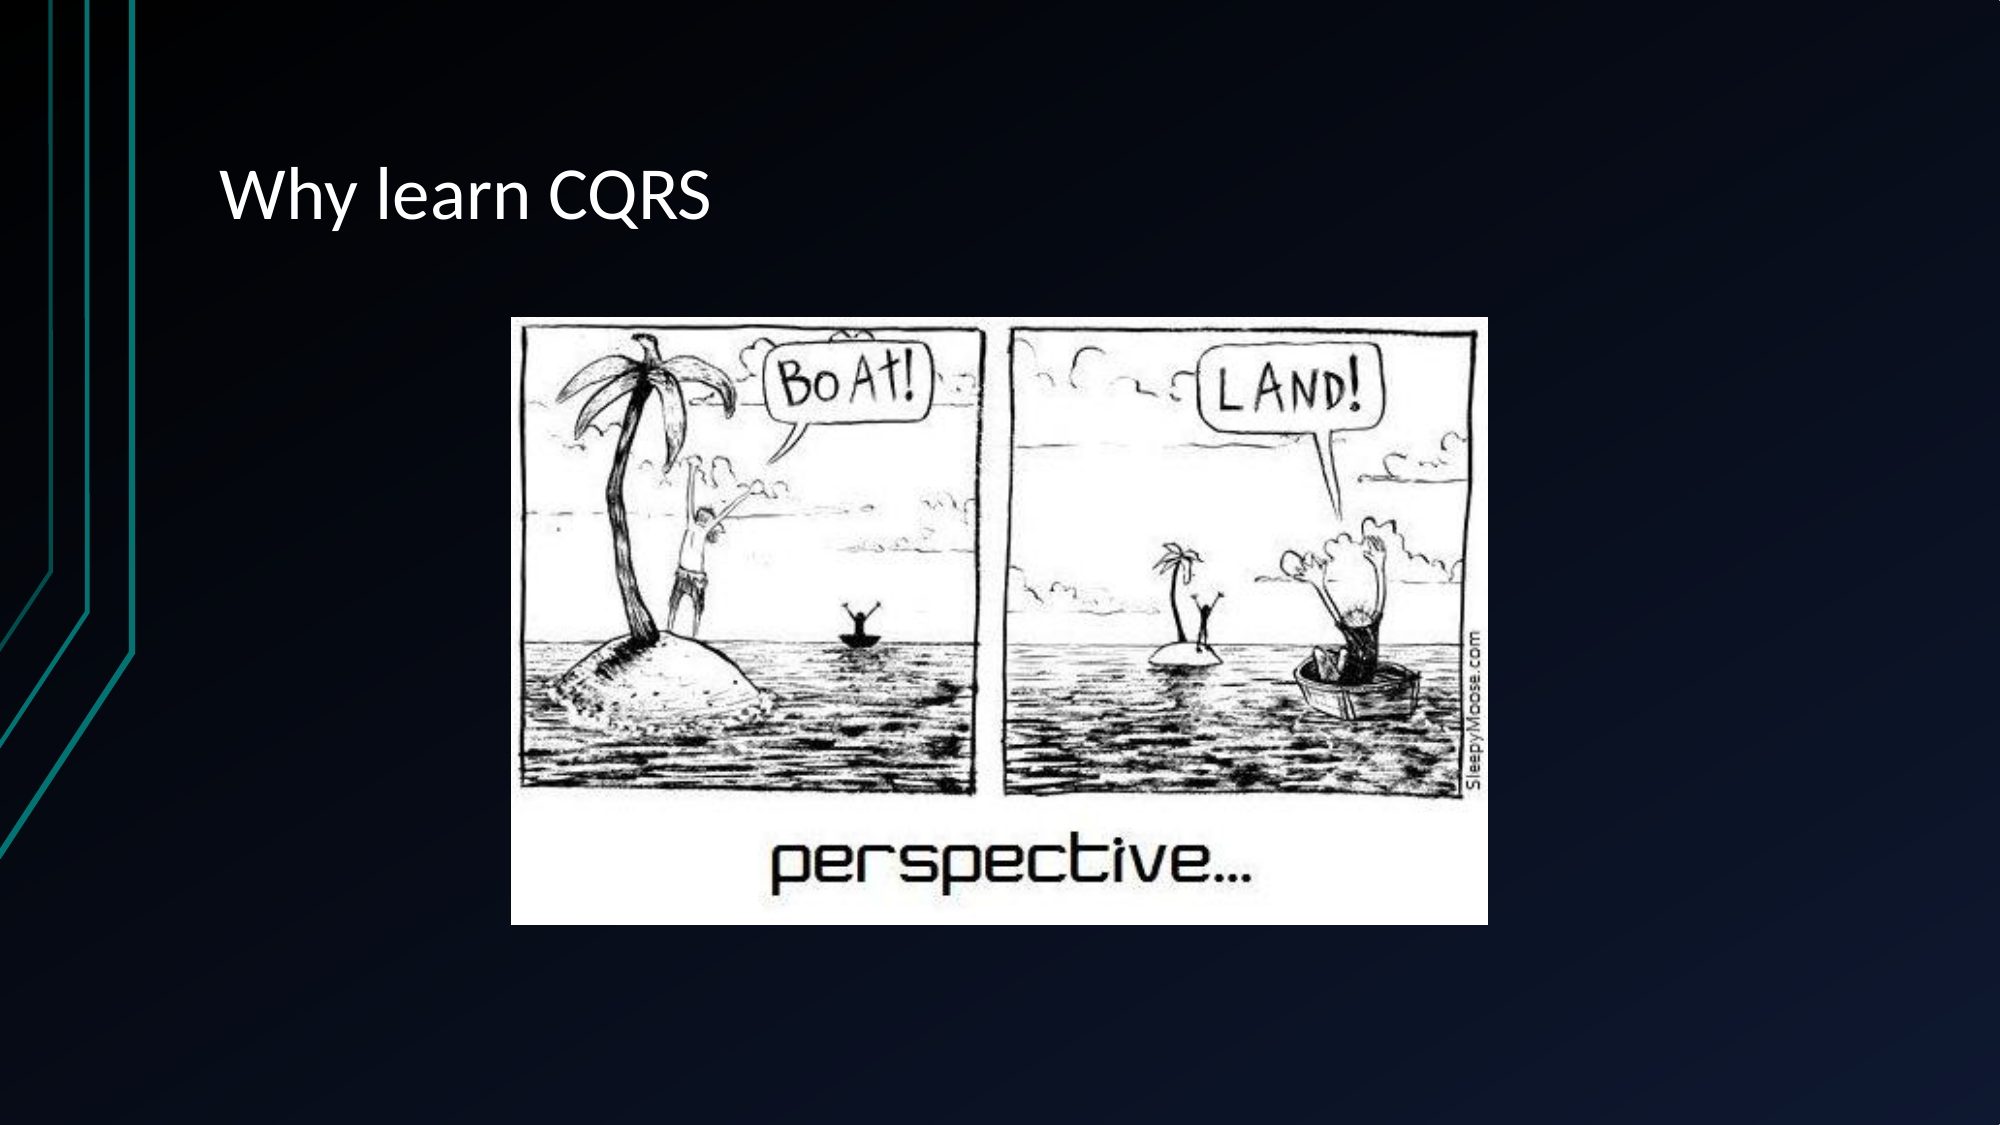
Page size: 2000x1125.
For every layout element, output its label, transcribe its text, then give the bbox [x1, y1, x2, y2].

title Why learn CQRS [199, 45, 1900, 246]
picture [511, 316, 1488, 926]
